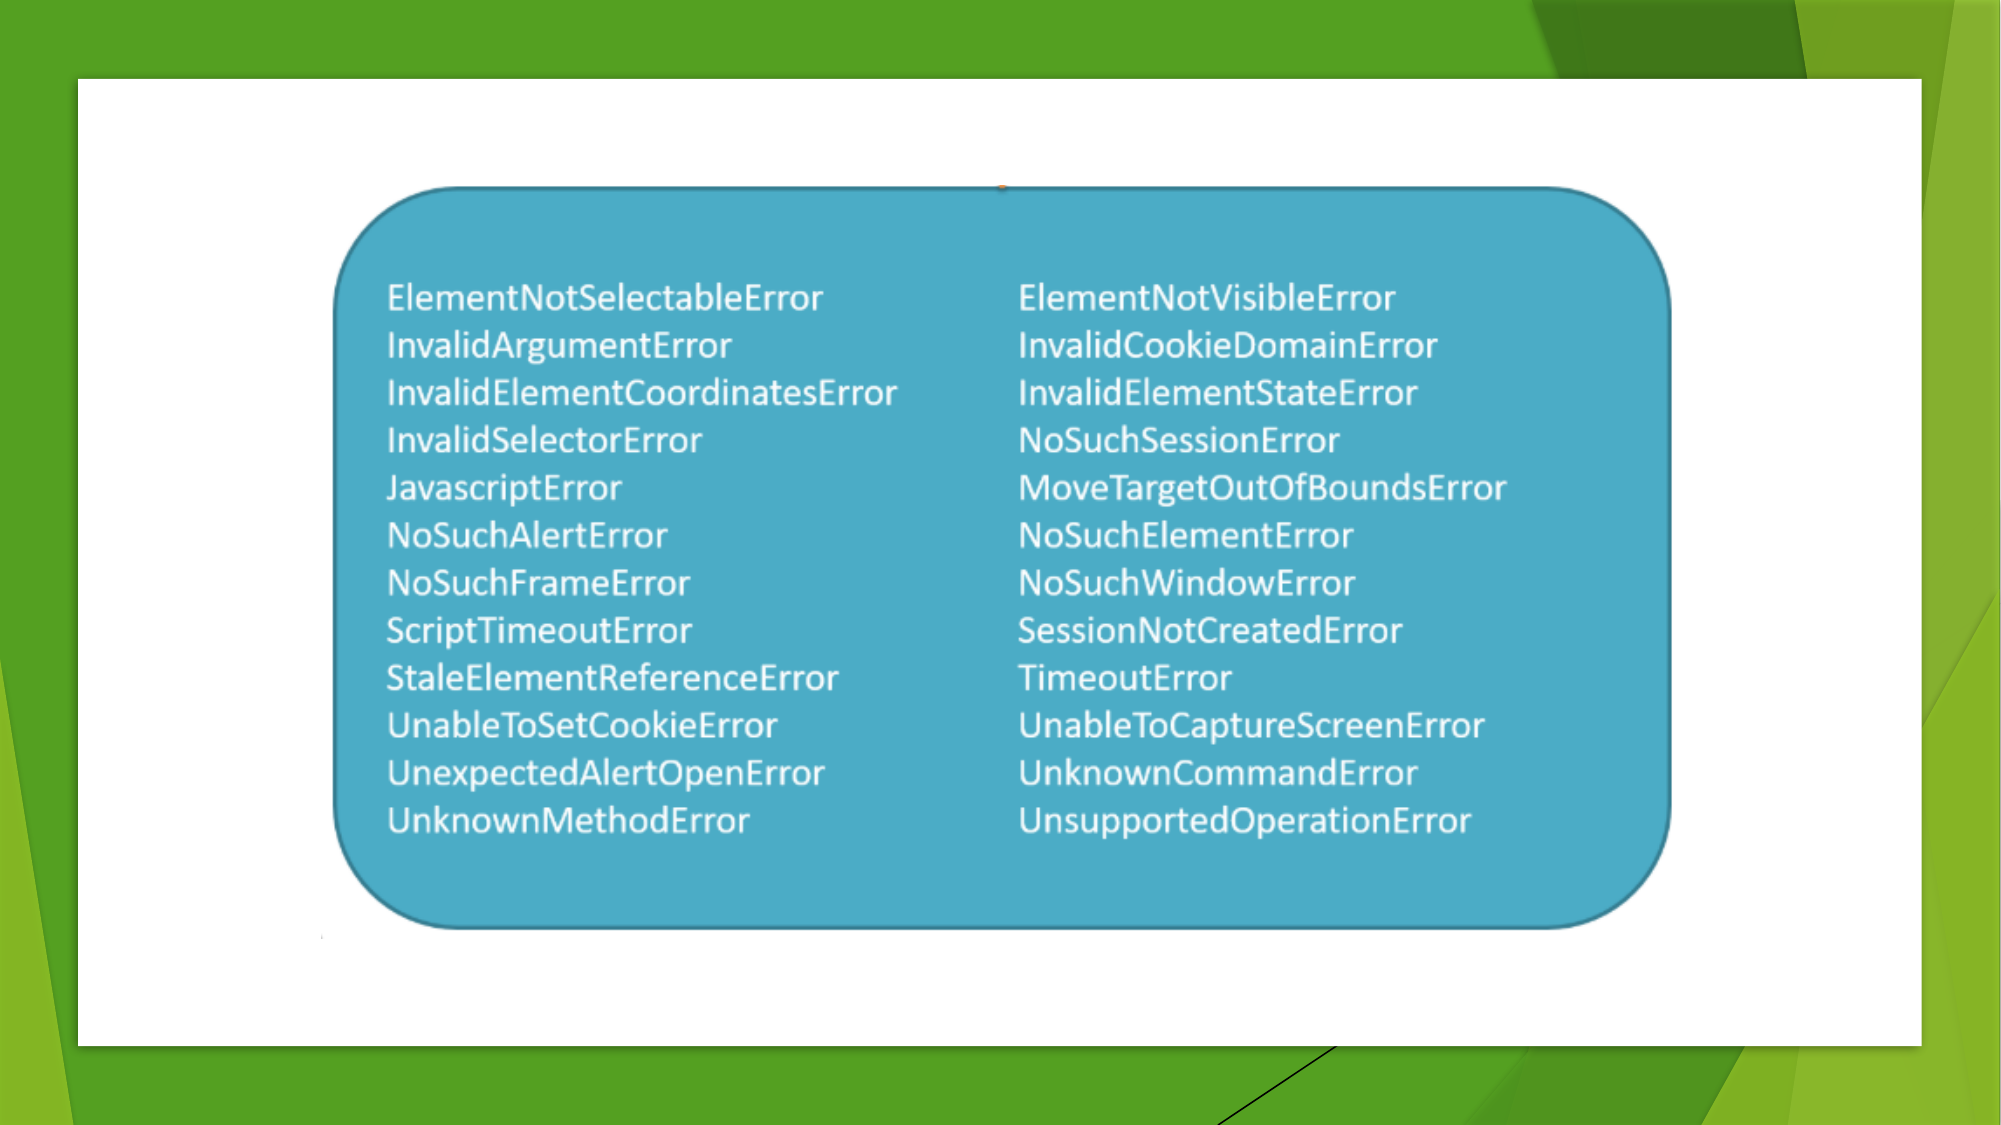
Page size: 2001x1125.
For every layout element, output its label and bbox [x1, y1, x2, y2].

list [321, 185, 1679, 940]
text_box [0, 0, 2000, 1125]
